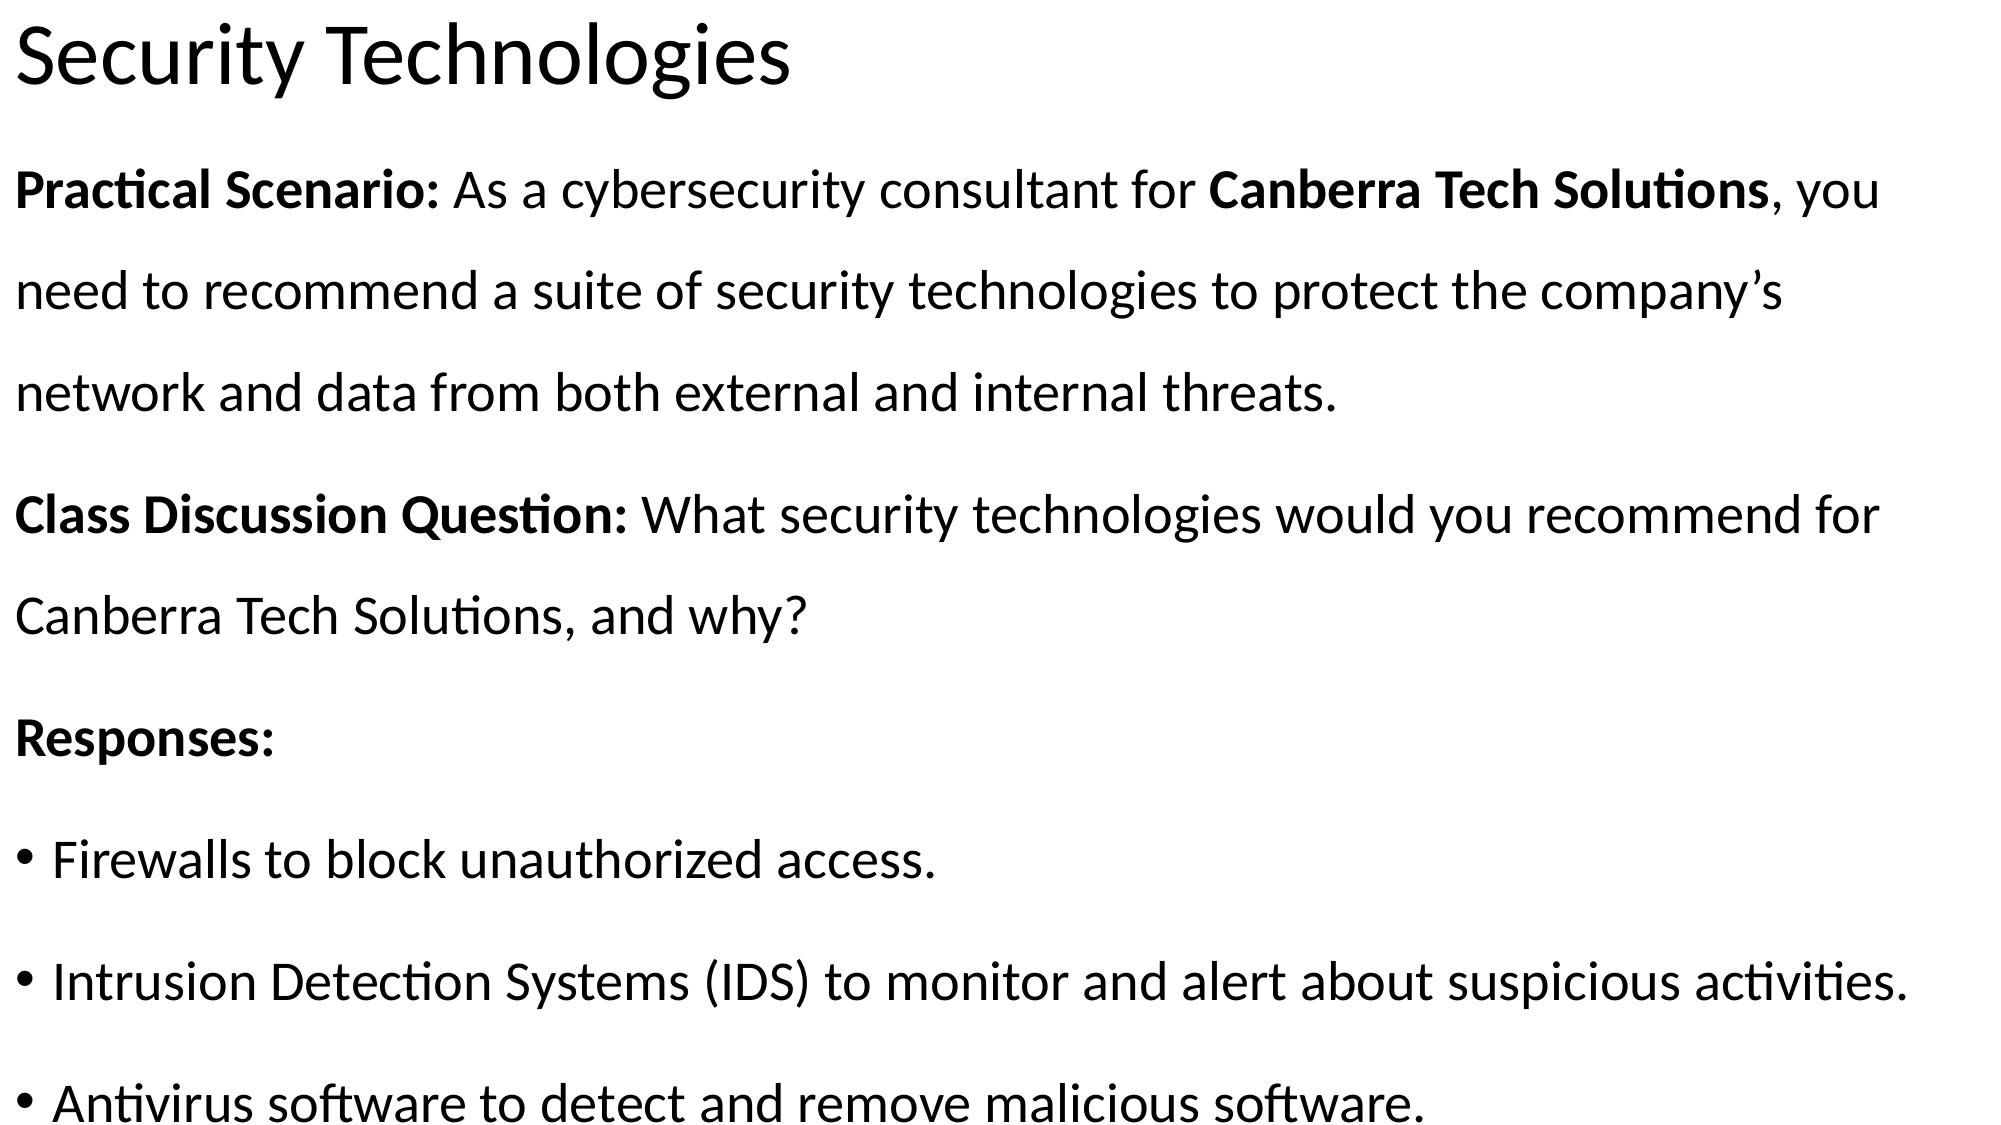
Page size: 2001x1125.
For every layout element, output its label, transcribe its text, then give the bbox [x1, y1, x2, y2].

title Security Technologies [0, 0, 2000, 111]
list Practical Scenario: As a cybersecurity consultant for Canberra Tech Solutions, you need to recommend a suite of security technologies to protect the company’s network and data from both external and internal threats. Class Discussion Question: What security technologies would you recommend for Canberra Tech Solutions, and why? Responses: Firewalls to block unauthorized access. Intrusion Detection Systems (IDS) to monitor and alert about suspicious activities. Antivirus software to detect and remove malicious software. [0, 111, 2000, 1125]
